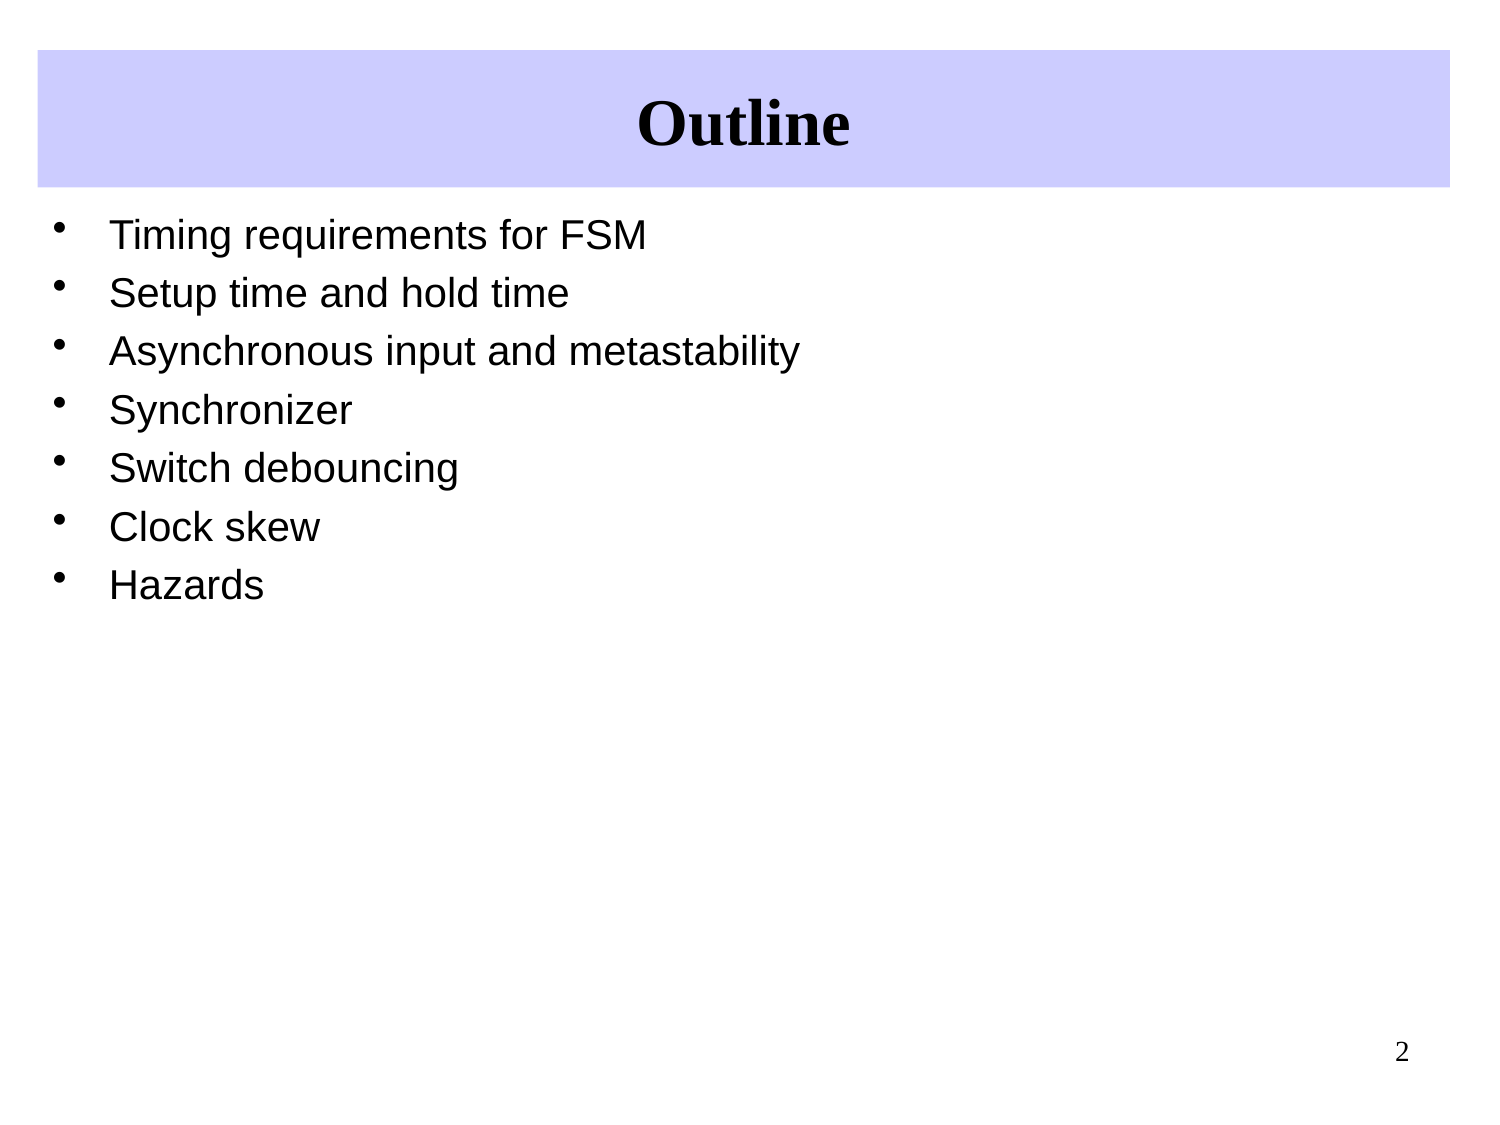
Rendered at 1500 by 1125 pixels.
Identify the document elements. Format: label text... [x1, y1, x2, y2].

list Timing requirements for FSM Setup time and hold time Asynchronous input and metastability Synchronizer Switch debouncing Clock skew Hazards [37, 200, 1450, 1000]
title Outline [37, 50, 1450, 188]
slide_number 2 [1112, 1025, 1425, 1100]
